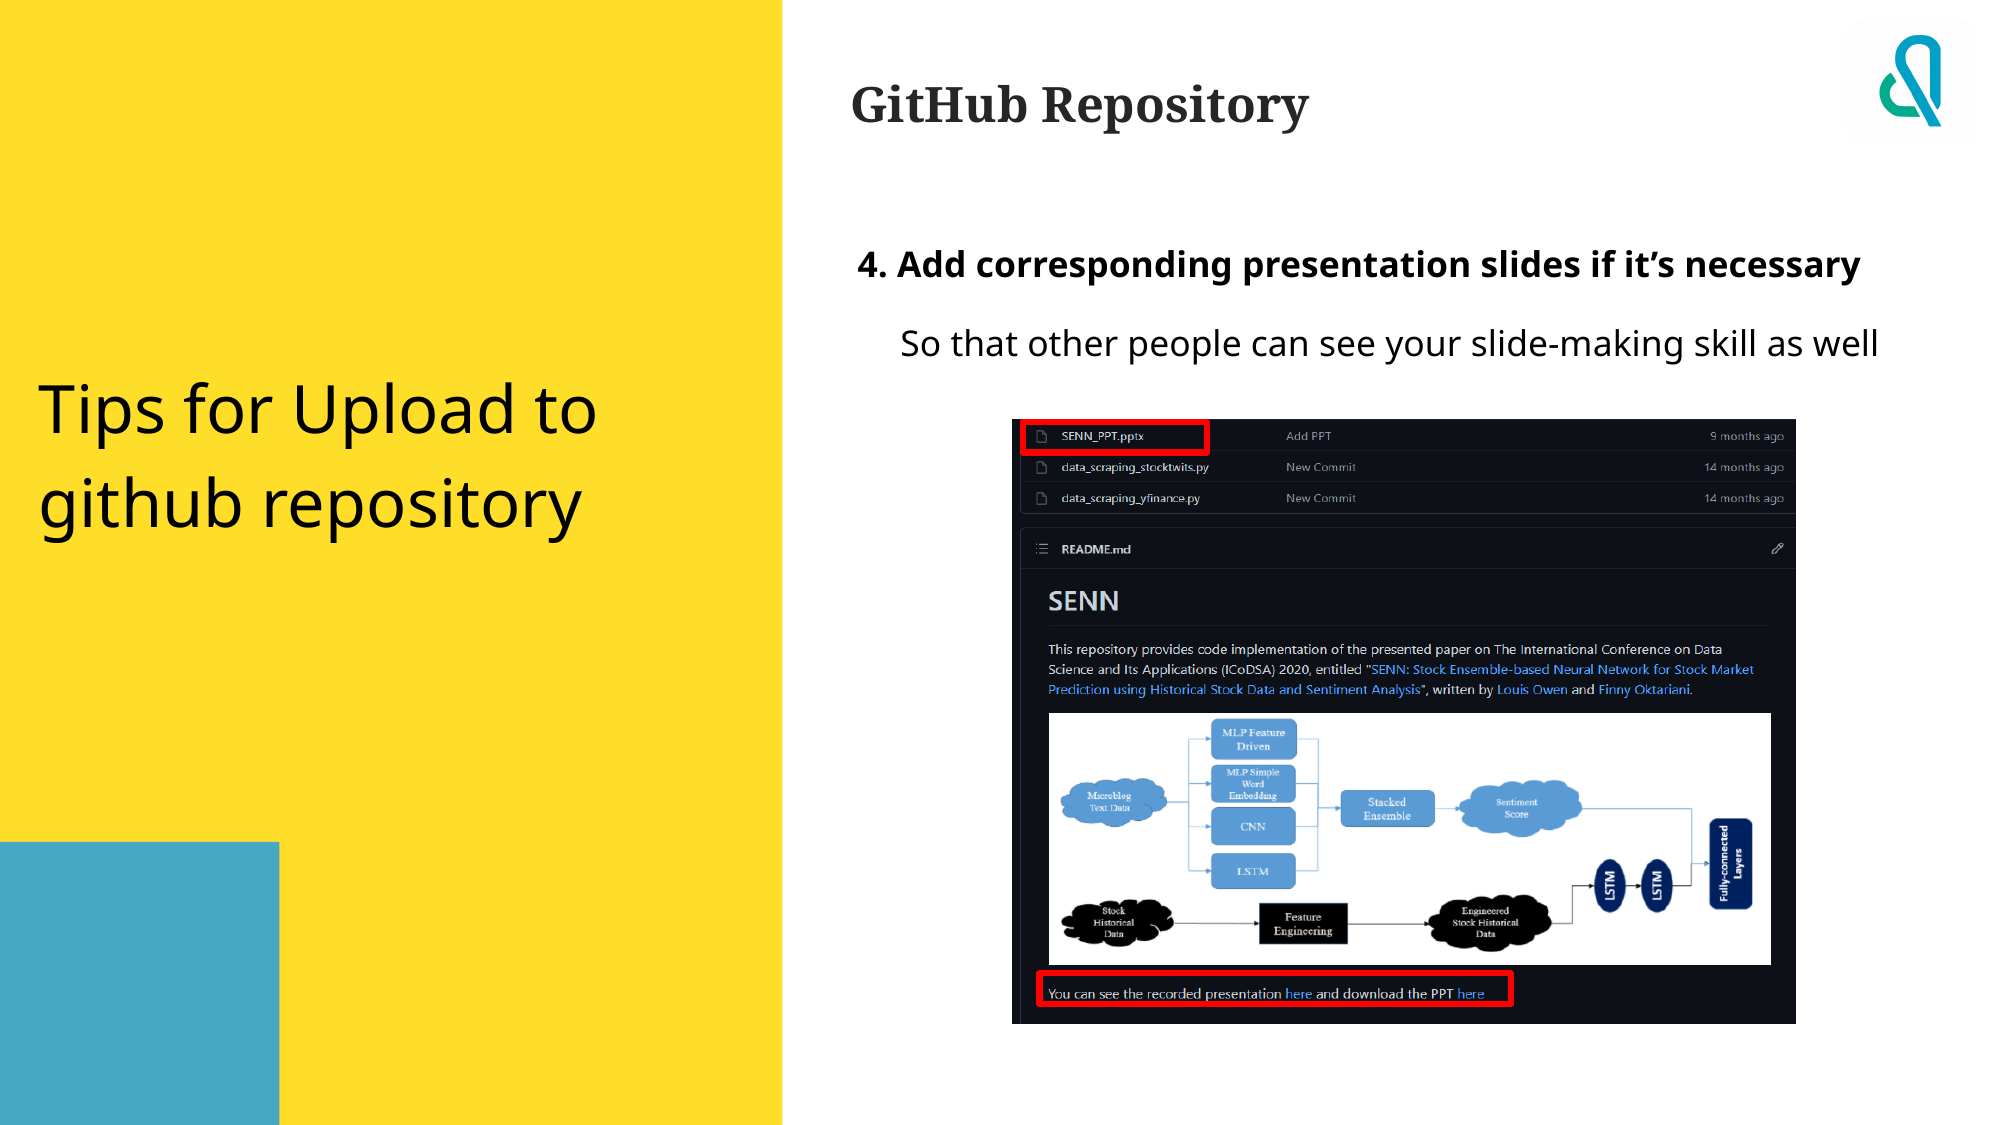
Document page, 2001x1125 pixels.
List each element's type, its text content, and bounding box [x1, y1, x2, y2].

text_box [0, 0, 783, 1125]
text_box [1846, 18, 1977, 145]
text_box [1012, 419, 1796, 1024]
text_box GitHub Repository 4. Add corresponding presentation slides if it’s necessary So that other people can see your slide-making skill as well [850, 72, 1958, 364]
